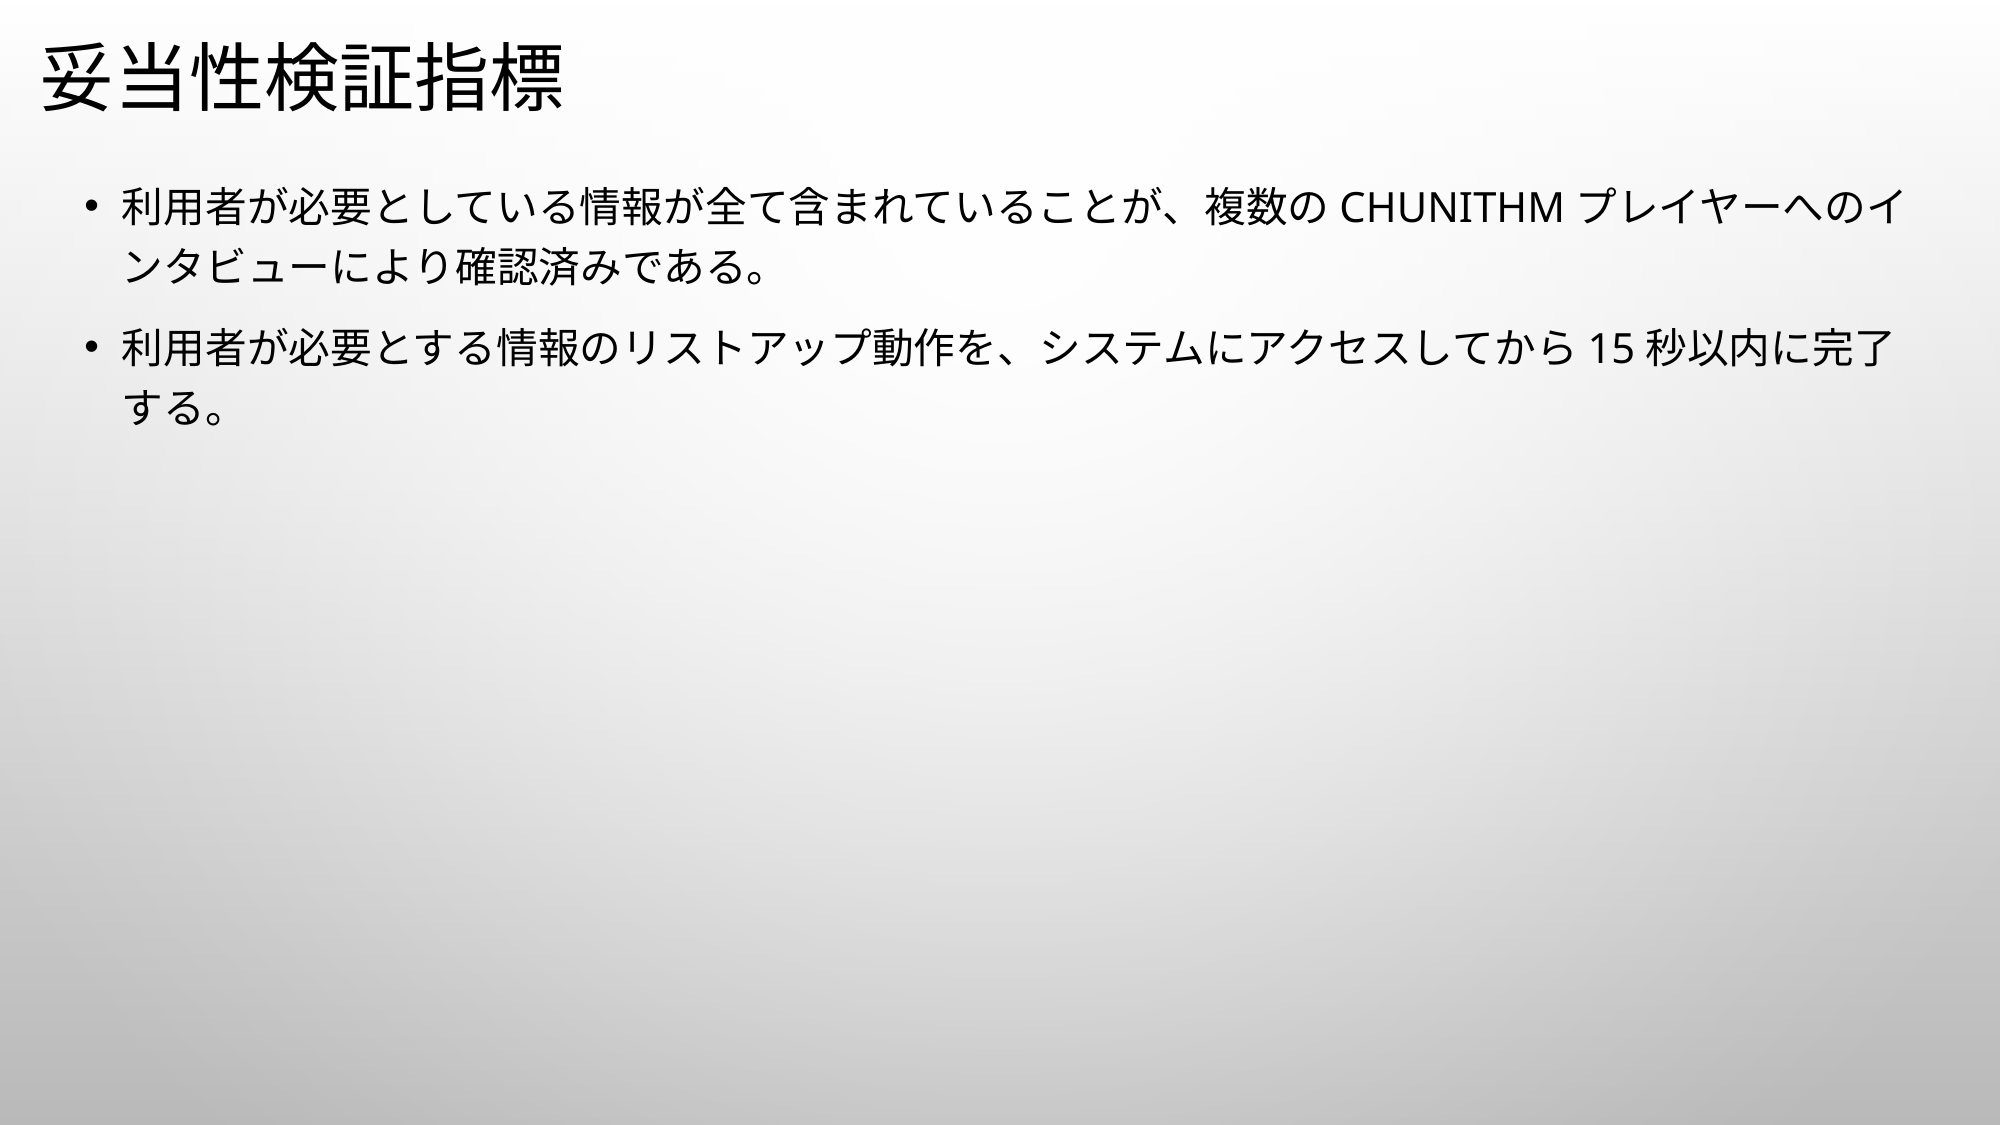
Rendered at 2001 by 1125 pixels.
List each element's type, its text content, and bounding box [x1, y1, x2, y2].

picture [0, 0, 2000, 1125]
list 利用者が必要としている情報が全て含まれていることが、複数のCHUNITHMプレイヤーへのインタビューにより確認済みである。 利用者が必要とする情報のリストアップ動作を、システムにアクセスしてから15秒以内に完了する。 [69, 163, 1933, 1014]
title 妥当性検証指標 [24, 25, 1982, 138]
